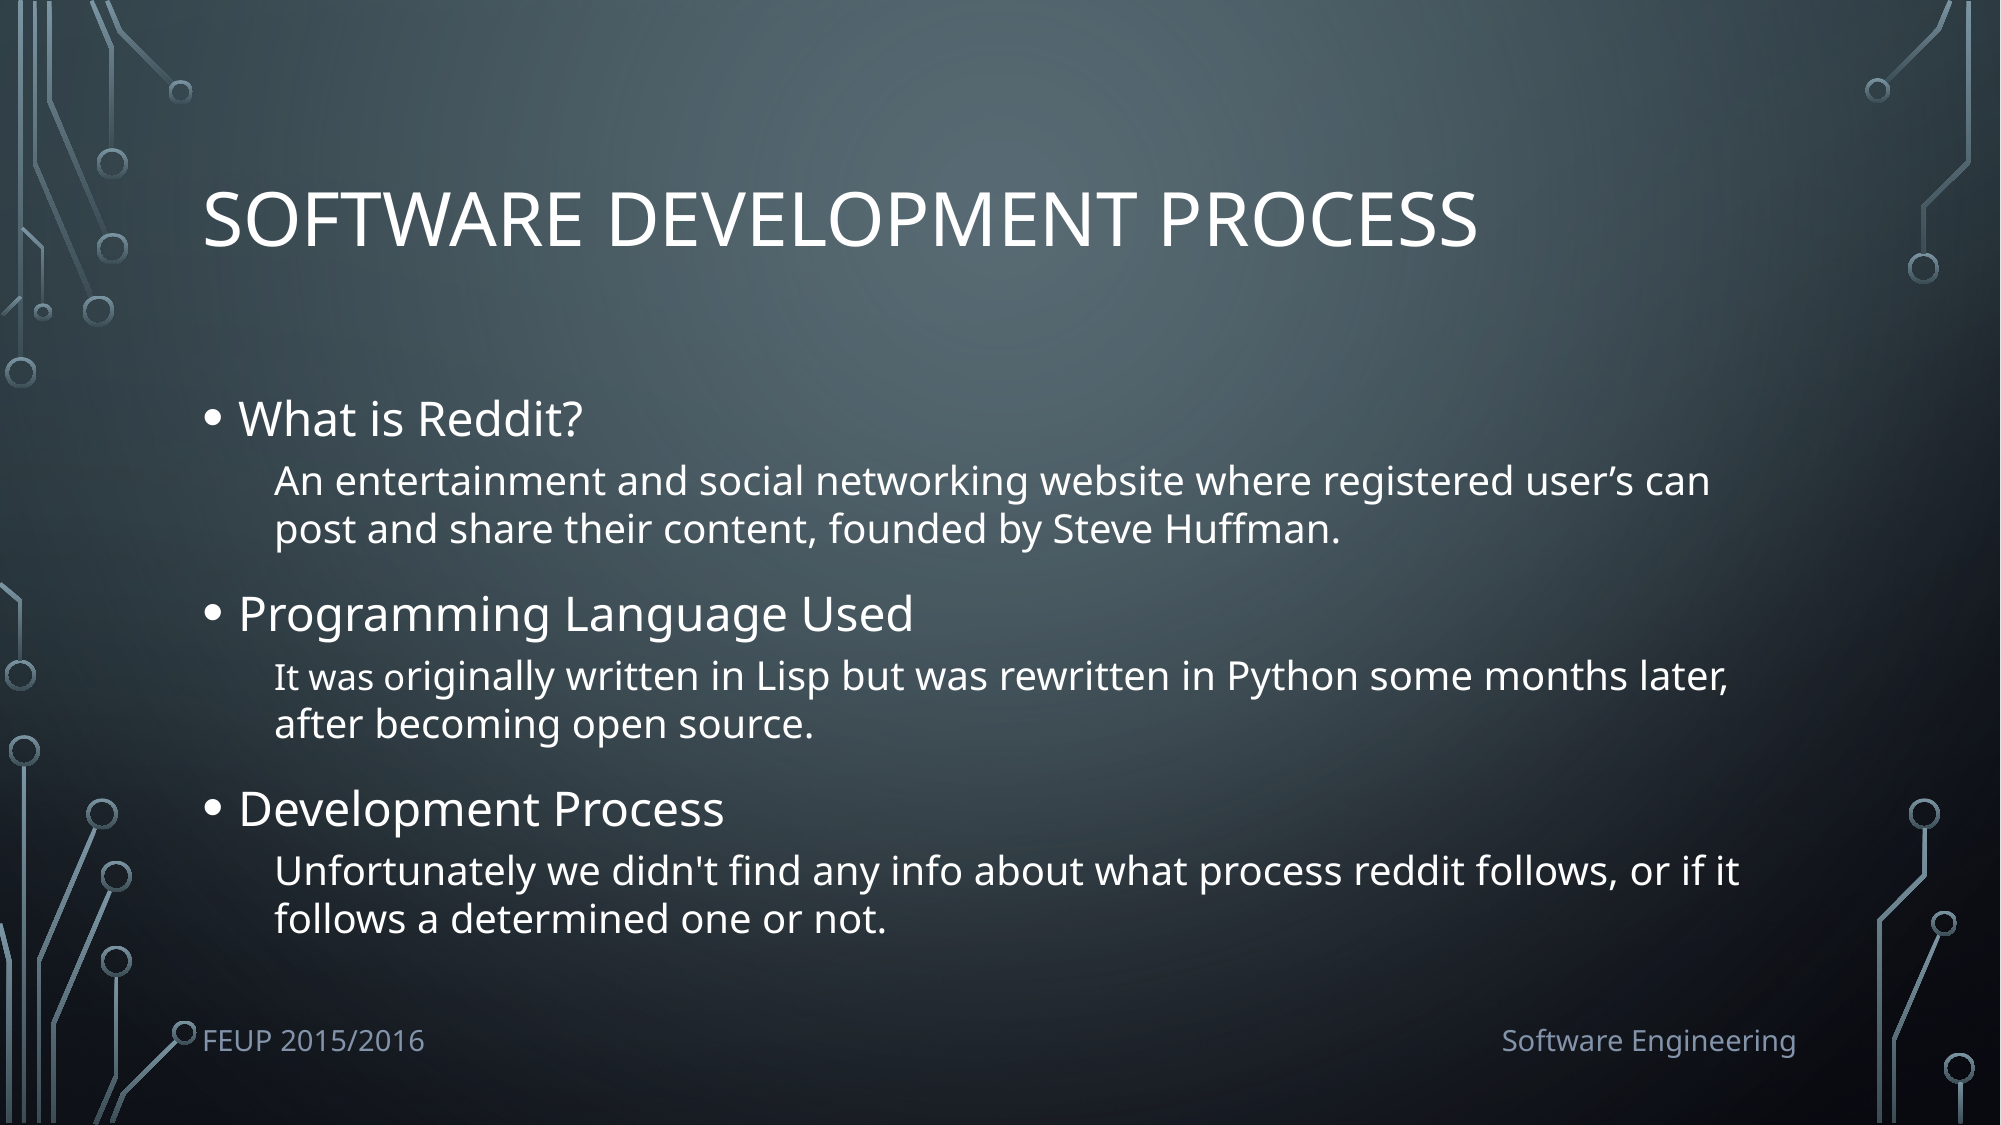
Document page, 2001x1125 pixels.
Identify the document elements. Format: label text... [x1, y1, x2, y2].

text_box Software Engineering [1000, 1015, 1813, 1065]
title Software Development Process [187, 101, 1813, 344]
list What is Reddit? An entertainment and social networking website where registered user’s can post and share their content, founded by Steve Huffman. Programming Language Used It was originally written in Lisp but was rewritten in Python some months later, after becoming open source. Development Process Unfortunately we didn't find any info about what process reddit follows, or if it follows a determined one or not. [187, 369, 1813, 950]
text_box FEUP 2015/2016 [187, 1015, 962, 1065]
